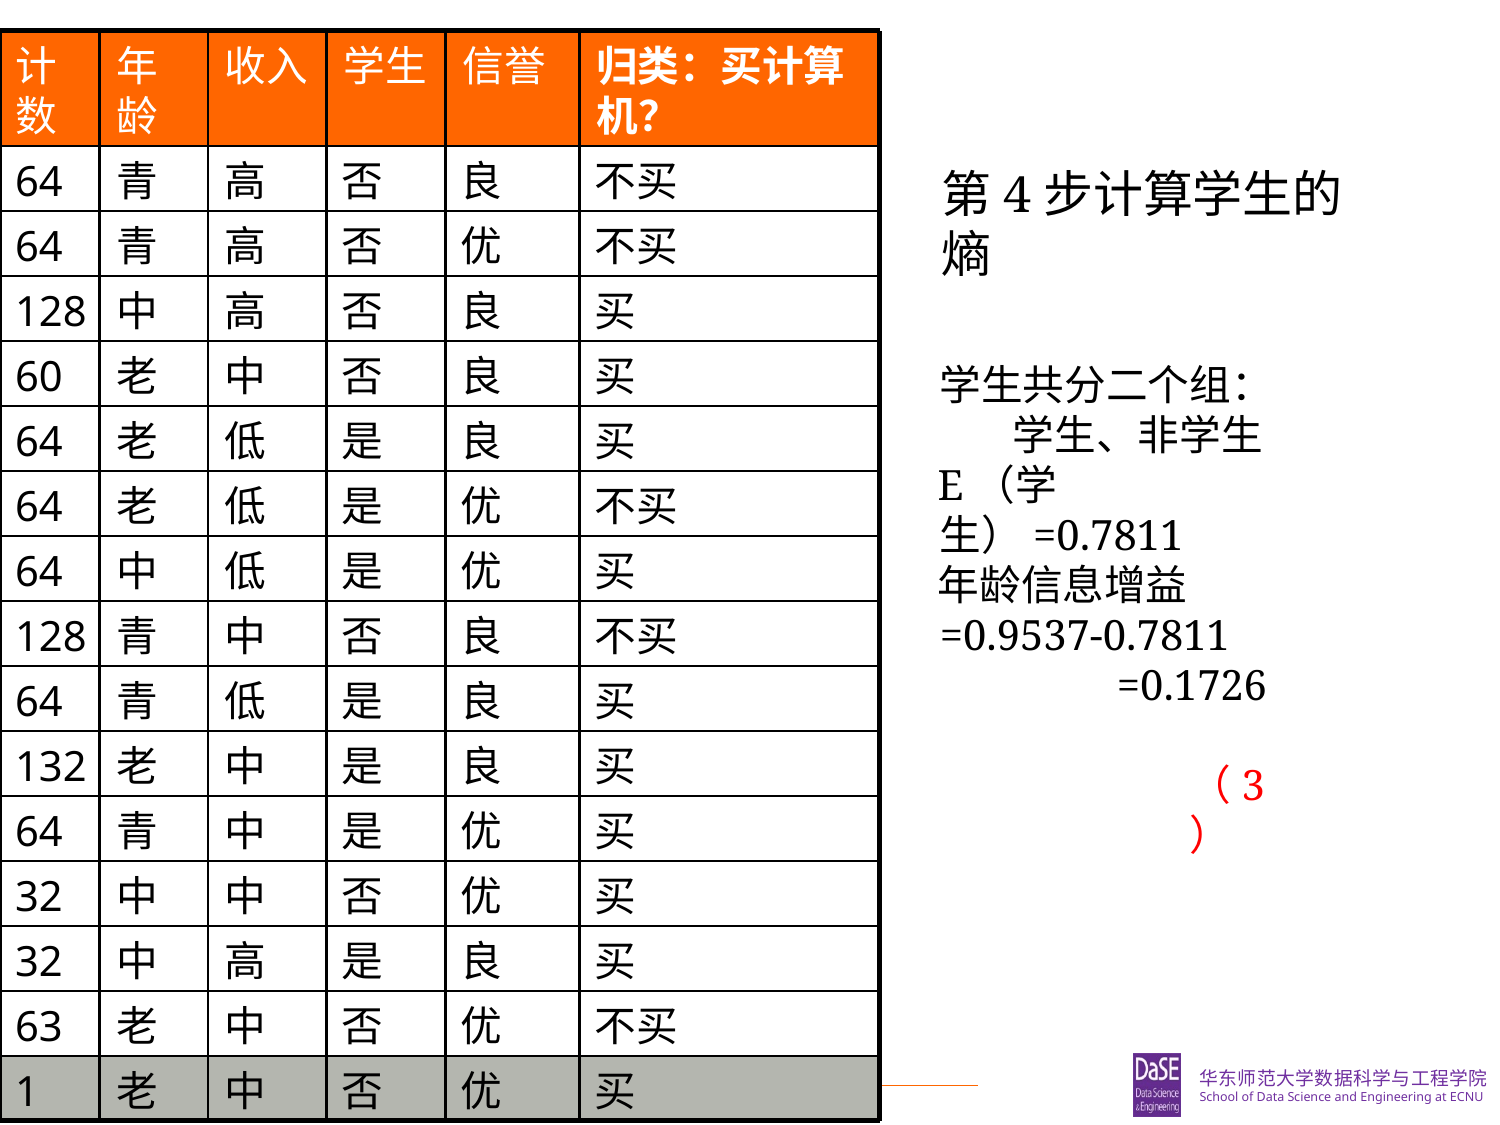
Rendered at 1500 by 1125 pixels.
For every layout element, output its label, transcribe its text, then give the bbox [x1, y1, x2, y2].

text_box 否 [339, 219, 386, 270]
text_box 优 [458, 999, 505, 1050]
text_box 否 [339, 869, 386, 920]
text_box 不买 [592, 609, 680, 660]
text_box 64 青 高 [12, 154, 267, 205]
text_box 学生共分二个组： 学生、非学生 E（学生）=0.7811 年龄信息增益=0.9537-0.7811 =0.1726 （3） [937, 358, 1447, 859]
text_box 64 青 低 [12, 674, 267, 725]
text_box 128 中 高 [12, 284, 267, 335]
text_box 不买 [592, 999, 680, 1050]
text_box 买 [592, 284, 639, 335]
text_box 优 [458, 804, 505, 855]
text_box [100, 140, 207, 145]
text_box 计 年 收入 学生 信誉 归类：买计算 [12, 41, 848, 90]
text_box 是 [339, 739, 386, 790]
text_box [580, 1056, 879, 1120]
text_box 60 老 中 [12, 349, 267, 400]
text_box 63 老 中 [12, 999, 267, 1050]
text_box 买 [592, 414, 639, 465]
text_box 良 [458, 609, 505, 660]
text_box 是 [339, 804, 386, 855]
text_box [580, 31, 879, 145]
text_box 128 青 中 [12, 609, 267, 660]
text_box 良 [458, 349, 505, 400]
text_box [208, 140, 326, 145]
text_box 不买 [592, 219, 680, 270]
text_box 数 龄 机？ [12, 91, 681, 140]
text_box 优 [458, 869, 505, 920]
text_box 不买 [592, 479, 680, 530]
text_box [100, 31, 207, 41]
text_box 否 [339, 609, 386, 660]
text_box 是 [339, 544, 386, 595]
text_box [100, 1056, 207, 1064]
text_box 买 [592, 1064, 639, 1115]
text_box [2, 1056, 99, 1120]
text_box 良 [458, 414, 505, 465]
text_box 良 [458, 154, 505, 205]
text_box 优 [458, 544, 505, 595]
text_box [446, 140, 579, 145]
text_box 买 [592, 869, 639, 920]
text_box 否 [339, 349, 386, 400]
text_box [327, 31, 445, 41]
text_box 第4步计算学生的熵 [939, 162, 1371, 283]
text_box [100, 1115, 207, 1120]
text_box 良 [458, 739, 505, 790]
text_box [446, 1056, 579, 1120]
text_box 买 [592, 349, 639, 400]
text_box [208, 1056, 326, 1120]
text_box [327, 140, 445, 145]
text_box 优 [458, 219, 505, 270]
text_box 是 [339, 934, 386, 985]
text_box 良 [458, 284, 505, 335]
text_box 64 青 高 [12, 219, 267, 270]
text_box 买 [592, 934, 639, 985]
text_box 优 [458, 1064, 505, 1115]
text_box 买 [592, 674, 639, 725]
text_box 64 青 中 [12, 804, 267, 855]
text_box 优 [458, 479, 505, 530]
text_box 是 [339, 674, 386, 725]
text_box 132 老 中 [12, 739, 267, 790]
text_box 否 [339, 154, 386, 205]
text_box 否 [339, 1064, 386, 1115]
text_box 1 老 中 [12, 1064, 267, 1115]
text_box 64 老 低 [12, 479, 267, 530]
text_box 32 中 中 [12, 869, 267, 920]
text_box [2, 31, 99, 145]
text_box 不买 [592, 154, 680, 205]
text_box [327, 1056, 445, 1120]
text_box 是 [339, 479, 386, 530]
text_box 买 [592, 544, 639, 595]
text_box 32 中 高 [12, 934, 267, 985]
text_box 否 [339, 999, 386, 1050]
text_box 买 [592, 739, 639, 790]
text_box 良 [458, 934, 505, 985]
text_box [208, 31, 326, 41]
text_box 否 [339, 284, 386, 335]
picture [1133, 1053, 1181, 1117]
text_box [446, 31, 579, 41]
text_box 买 [592, 804, 639, 855]
text_box 良 [458, 674, 505, 725]
text_box 是 [339, 414, 386, 465]
text_box 64 老 低 [12, 414, 267, 465]
text_box 64 中 低 [12, 544, 267, 595]
